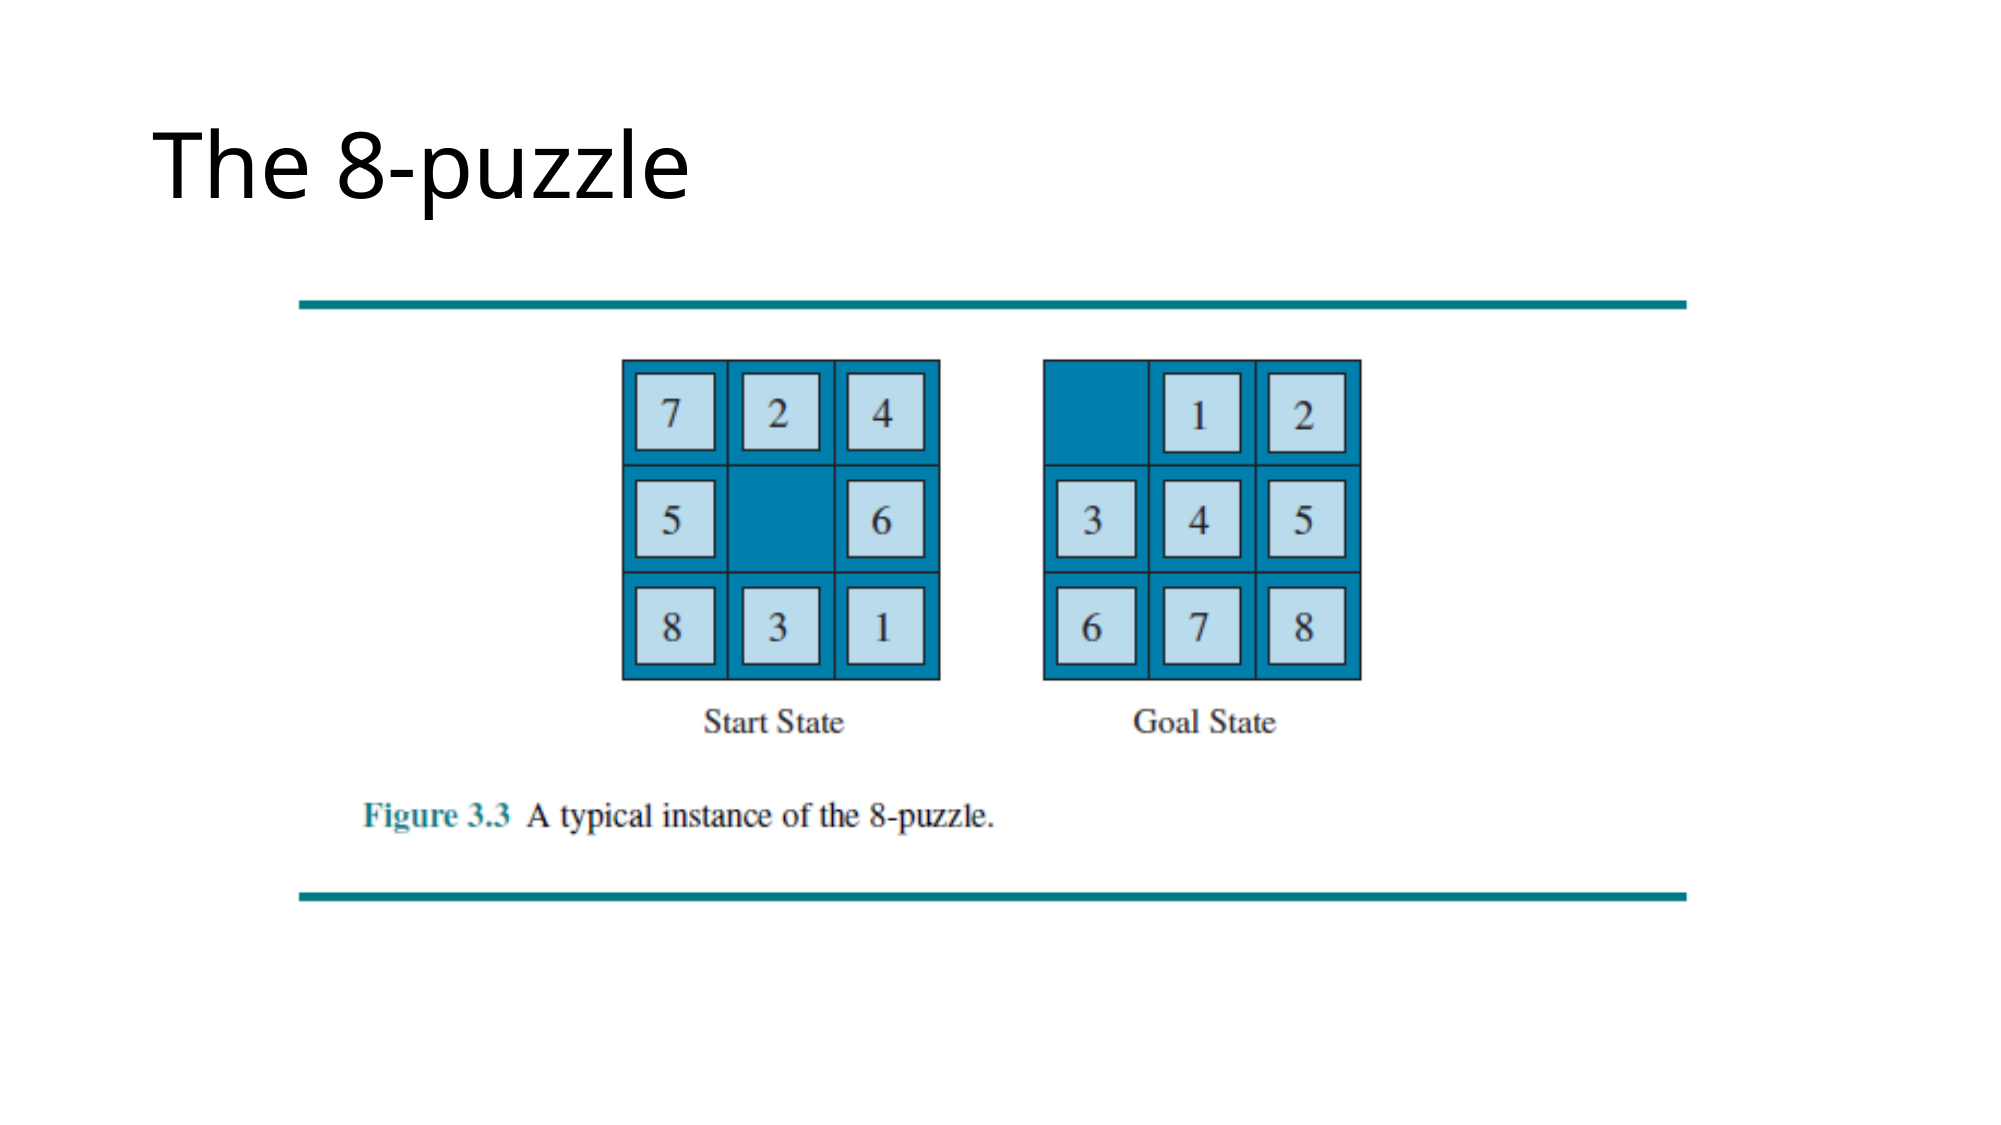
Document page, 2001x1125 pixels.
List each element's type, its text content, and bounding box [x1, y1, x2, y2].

title The 8-puzzle [137, 59, 1863, 278]
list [280, 277, 1720, 928]
